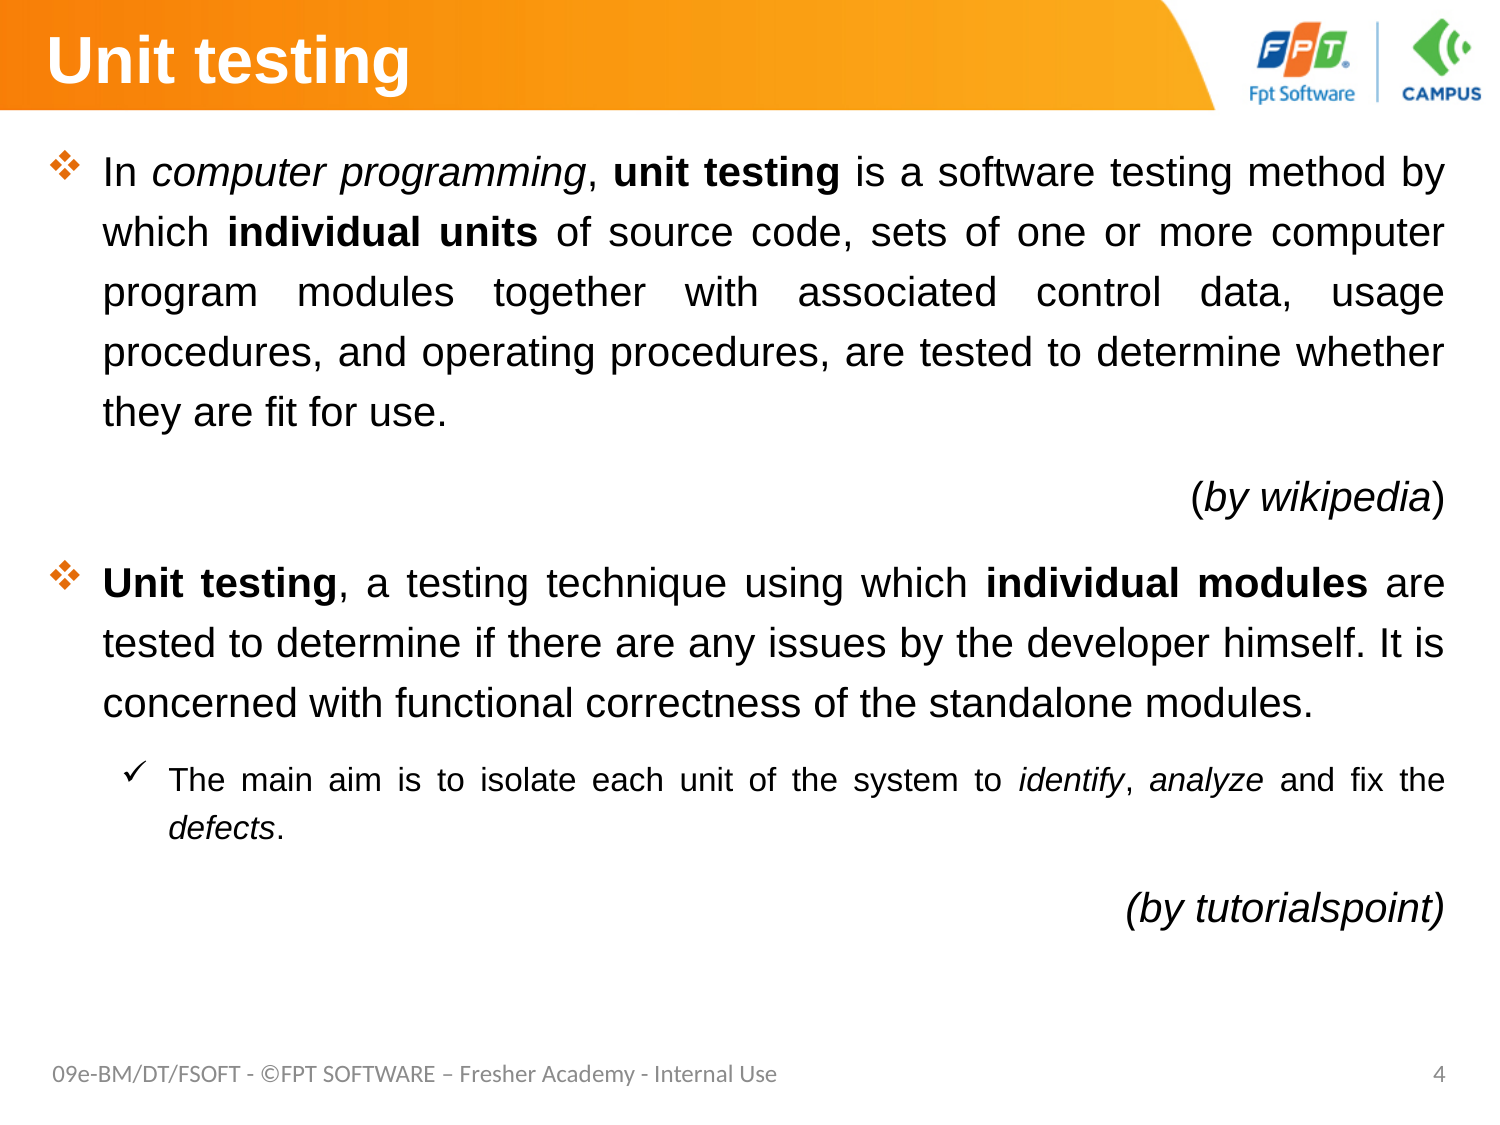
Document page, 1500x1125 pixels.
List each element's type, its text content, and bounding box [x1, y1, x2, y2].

picture [0, 0, 1500, 1125]
list In computer programming, unit testing is a software testing method by which individual units of source code, sets of one or more computer program modules together with associated control data, usage procedures, and operating procedures, are tested to determine whether they are fit for use. (by wikipedia) Unit testing, a testing technique using which individual modules are tested to determine if there are any issues by the developer himself. It is concerned with functional correctness of the standalone modules. The main aim is to isolate each unit of the system to identify, analyze and fix the defects. (by tutorialspoint) [31, 127, 1461, 1020]
slide_number 4 [1074, 1042, 1461, 1103]
footer 09e-BM/DT/FSOFT - ©FPT SOFTWARE – Fresher Academy - Internal Use [31, 1042, 800, 1103]
title Unit testing [31, 3, 1461, 111]
